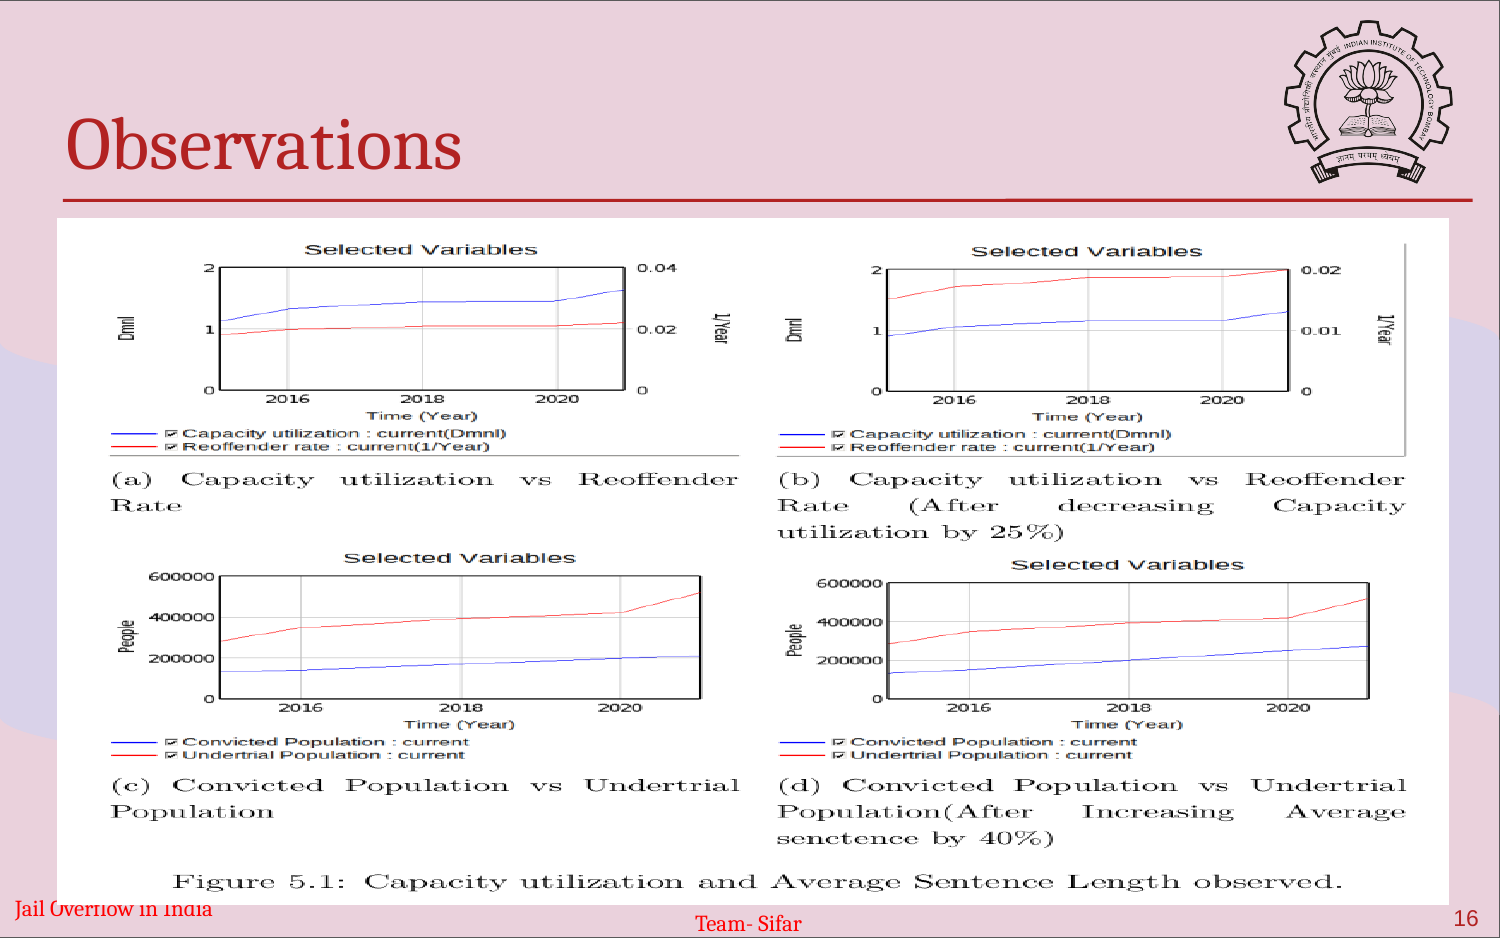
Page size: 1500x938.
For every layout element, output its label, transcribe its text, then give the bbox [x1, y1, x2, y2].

title Observations [51, 79, 1449, 185]
picture [1284, 20, 1453, 184]
text_box Jail Overflow in India [0, 879, 493, 935]
picture [57, 218, 1450, 905]
slide_number ‹#› [1388, 904, 1494, 932]
